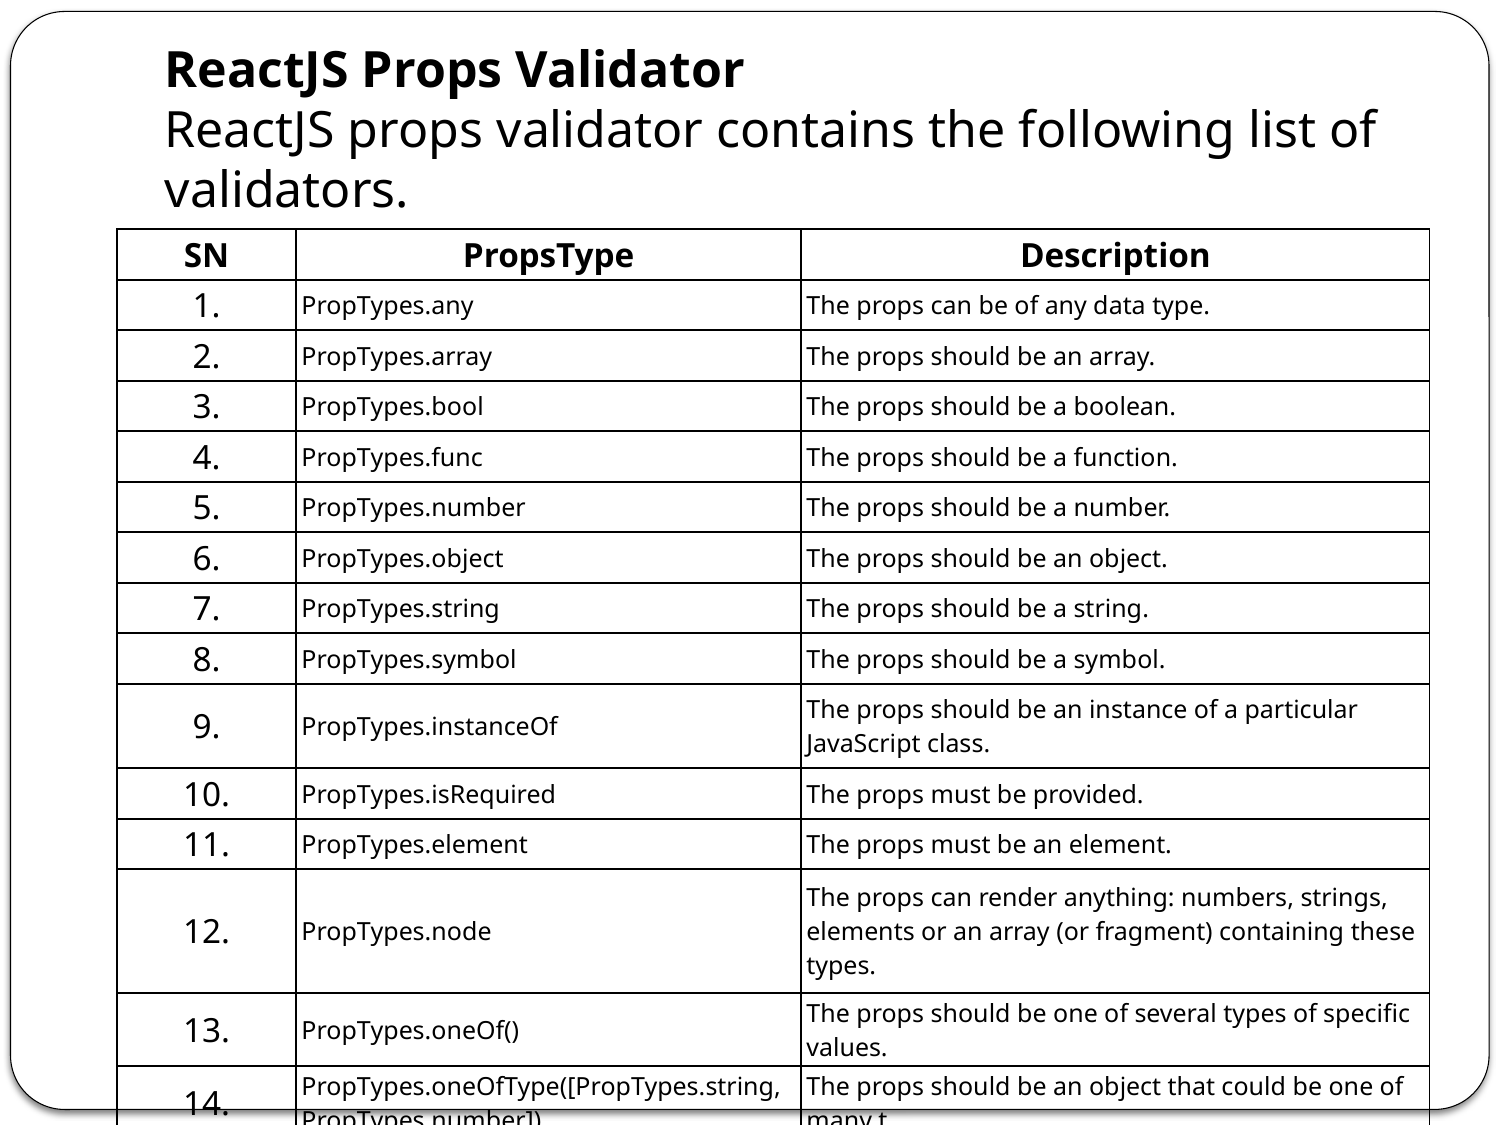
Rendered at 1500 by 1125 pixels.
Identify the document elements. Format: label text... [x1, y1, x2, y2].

table_cell The props should be an object that could be one of many t [802, 1067, 1429, 1125]
table_cell The props can render anything: numbers, strings, elements or an array (or fragment) containing these types. [802, 870, 1429, 992]
table_cell 14. [118, 1067, 295, 1125]
table_cell 5. [118, 483, 295, 531]
table_cell 12. [118, 870, 295, 992]
table_cell 1. [118, 281, 295, 329]
table_cell PropTypes.bool [297, 382, 800, 430]
table_cell The props must be an element. [802, 820, 1429, 868]
table_cell The props should be an array. [802, 331, 1429, 380]
table_header Description [802, 230, 1429, 279]
table_cell PropTypes.instanceOf [297, 685, 800, 767]
table_header PropsType [297, 230, 800, 279]
table_cell PropTypes.any [297, 281, 800, 329]
table_cell The props must be provided. [802, 769, 1429, 818]
table_cell 11. [118, 820, 295, 868]
table_cell PropTypes.oneOf() [297, 994, 800, 1065]
table_cell PropTypes.oneOfType([PropTypes.string,PropTypes.number]) [297, 1067, 800, 1125]
table_cell The props should be an instance of a particular JavaScript class. [802, 685, 1429, 767]
table_cell 8. [118, 634, 295, 683]
table_cell PropTypes.number [297, 483, 800, 531]
table_cell PropTypes.isRequired [297, 769, 800, 818]
table_cell PropTypes.object [297, 533, 800, 582]
table_cell 2. [118, 331, 295, 380]
title ReactJS Props Validator ReactJS props validator contains the following list of validators. [150, 45, 1425, 228]
table_cell 13. [118, 994, 295, 1065]
table_cell PropTypes.element [297, 820, 800, 868]
table_cell The props should be a string. [802, 584, 1429, 632]
table_cell 9. [118, 685, 295, 767]
table_cell 7. [118, 584, 295, 632]
table_cell PropTypes.string [297, 584, 800, 632]
table_cell 4. [118, 432, 295, 481]
table_cell PropTypes.node [297, 870, 800, 992]
table_cell 6. [118, 533, 295, 582]
table_header SN [118, 230, 295, 279]
table_cell 3. [118, 382, 295, 430]
table_cell PropTypes.func [297, 432, 800, 481]
table_cell PropTypes.array [297, 331, 800, 380]
table_cell PropTypes.symbol [297, 634, 800, 683]
table_cell 10. [118, 769, 295, 818]
table_cell The props can be of any data type. [802, 281, 1429, 329]
table_cell The props should be a symbol. [802, 634, 1429, 683]
table_cell The props should be a boolean. [802, 382, 1429, 430]
table_cell The props should be an object. [802, 533, 1429, 582]
table_cell The props should be a number. [802, 483, 1429, 531]
table_cell The props should be a function. [802, 432, 1429, 481]
table_cell The props should be one of several types of specific values. [802, 994, 1429, 1065]
